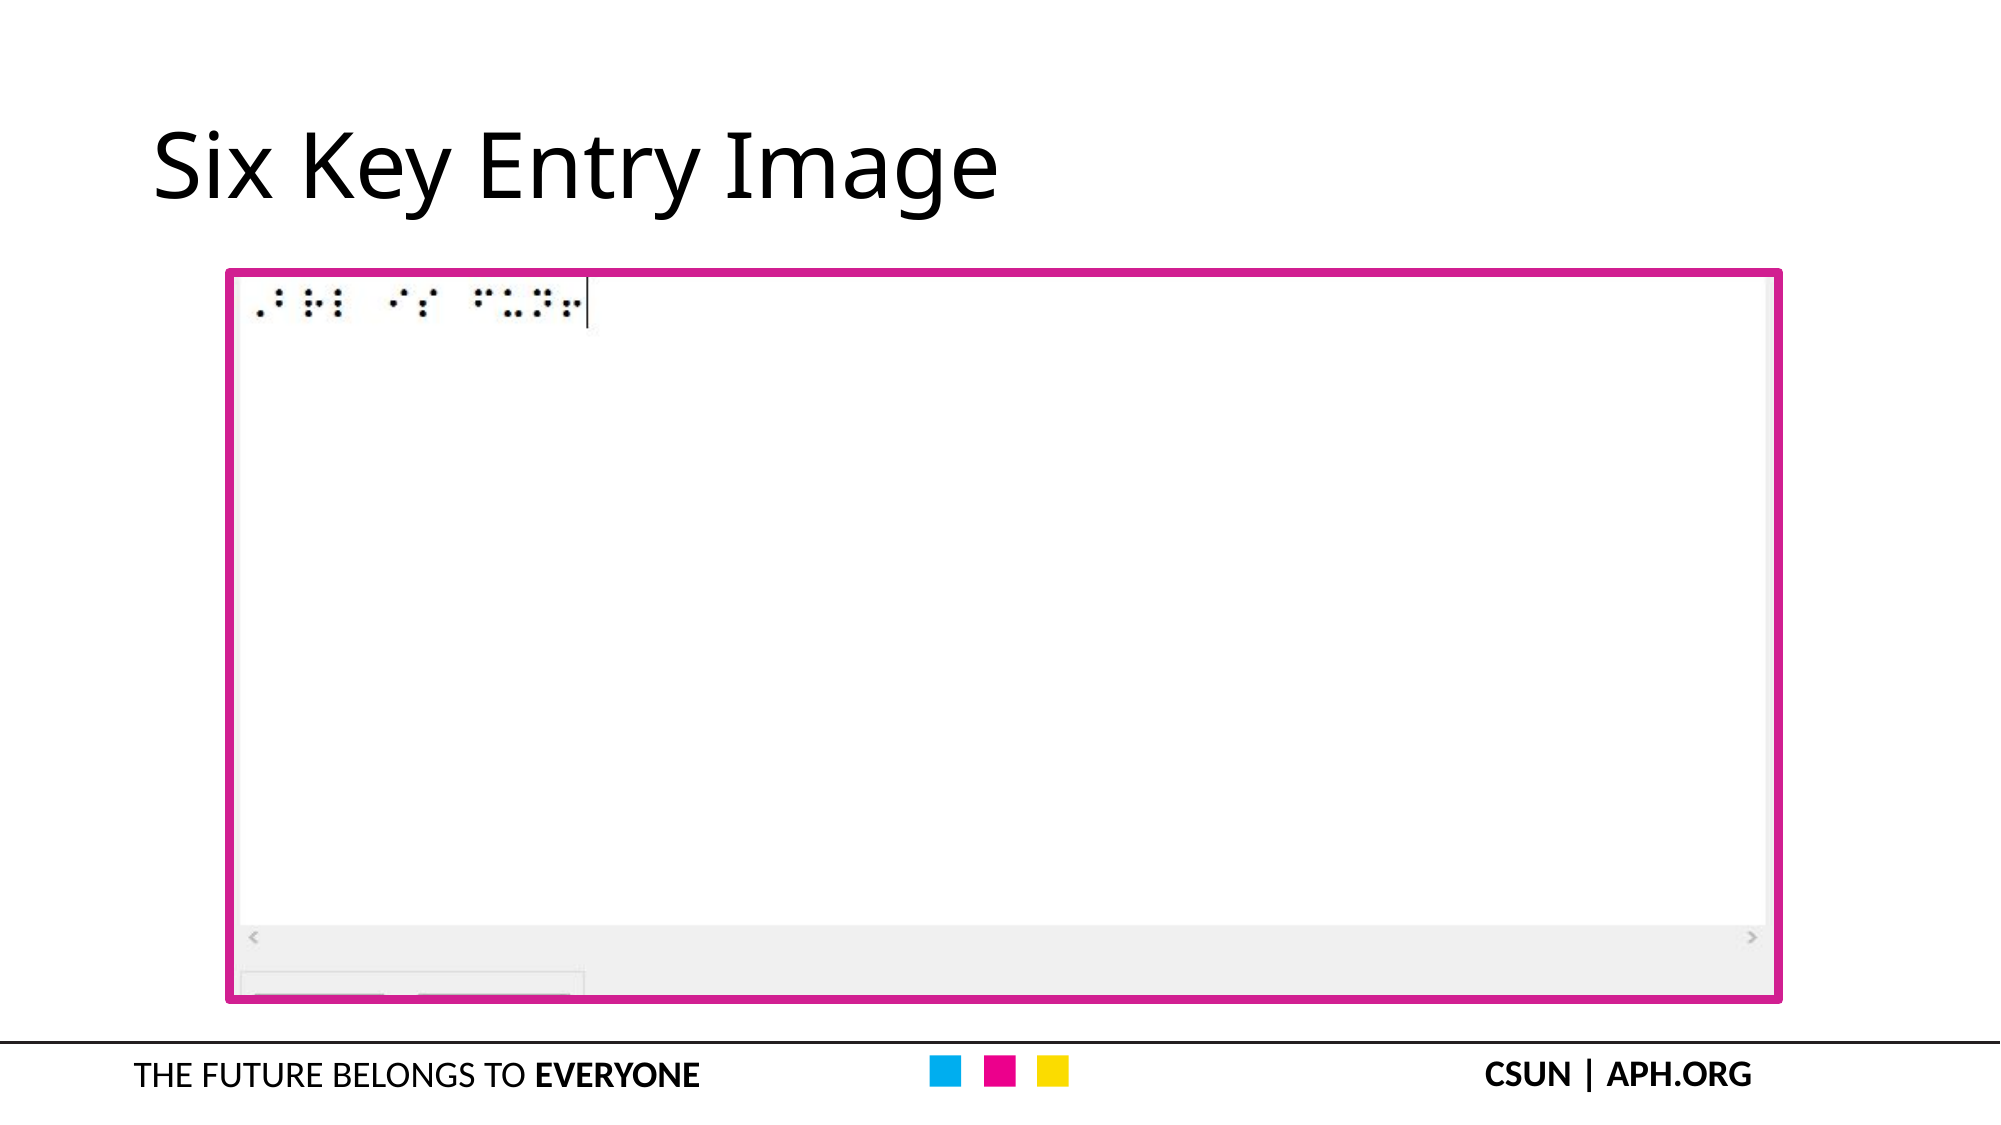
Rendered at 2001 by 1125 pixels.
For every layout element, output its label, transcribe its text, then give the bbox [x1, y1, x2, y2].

picture [234, 277, 1774, 995]
title Six Key Entry Image [137, 59, 1863, 278]
